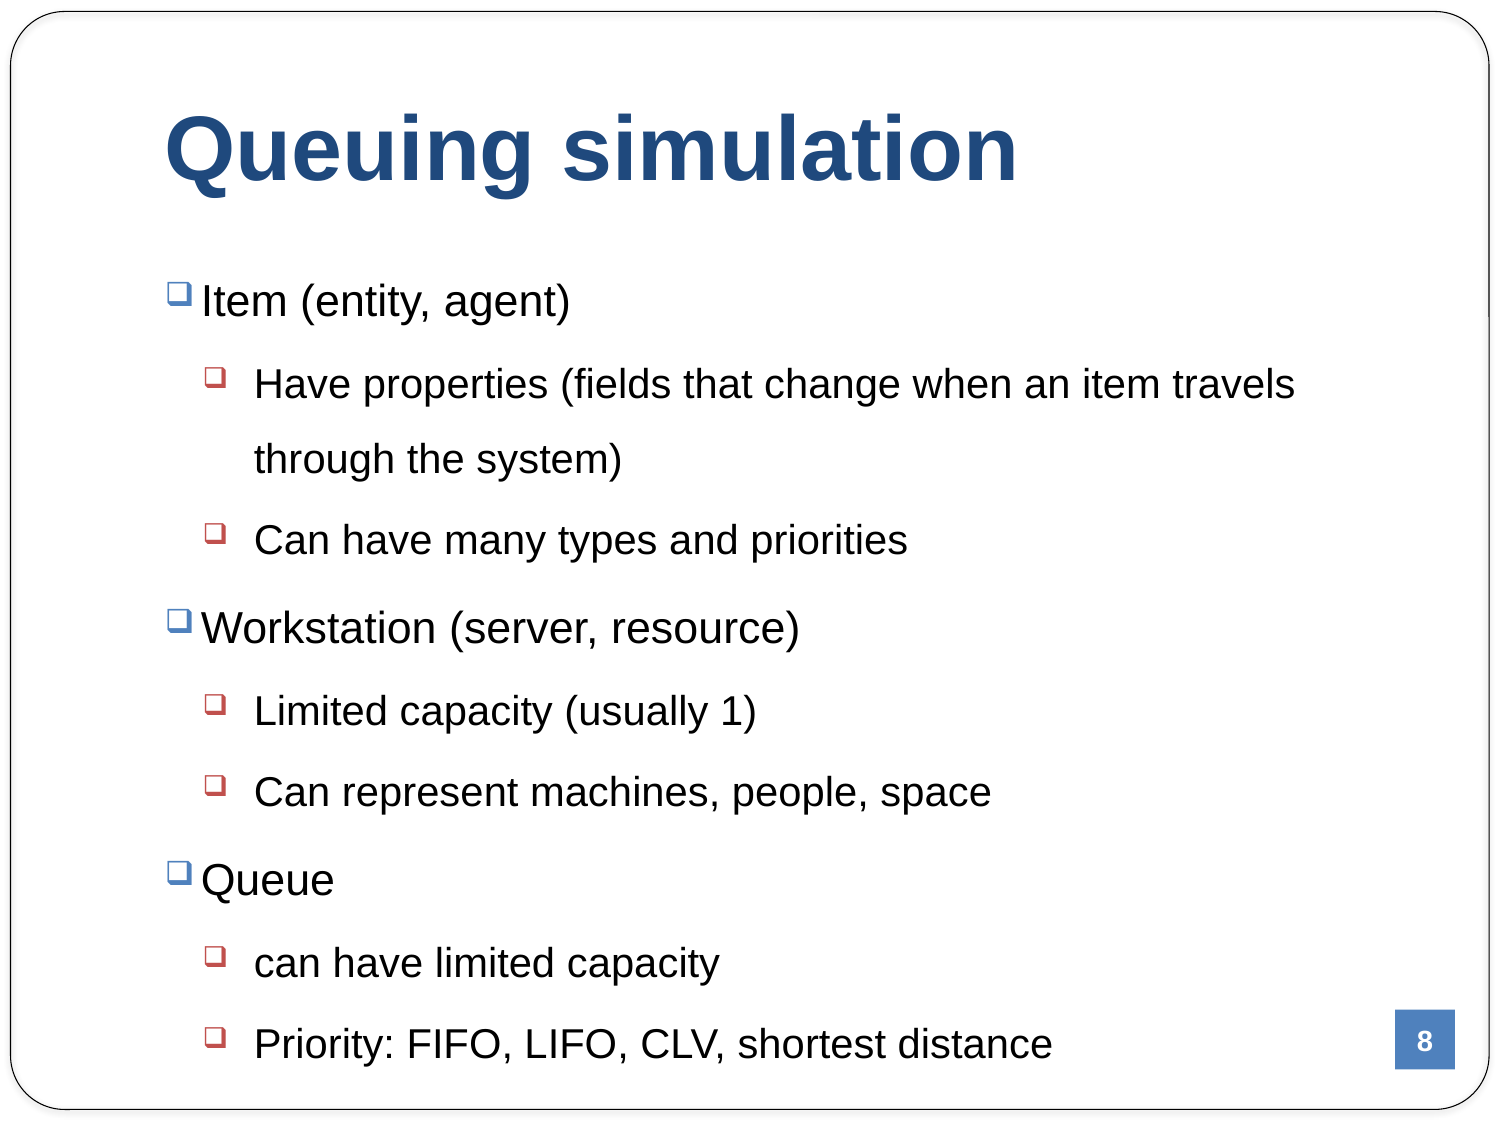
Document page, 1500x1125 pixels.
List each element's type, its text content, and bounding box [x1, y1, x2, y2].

list Item (entity, agent) Have properties (fields that change when an item travels through the system) Can have many types and priorities Workstation (server, resource) Limited capacity (usually 1) Can represent machines, people, space Queue can have limited capacity Priority: FIFO, LIFO, CLV, shortest distance [150, 237, 1425, 1080]
slide_number 8 [1395, 1009, 1455, 1070]
title Queuing simulation [150, 45, 1425, 214]
